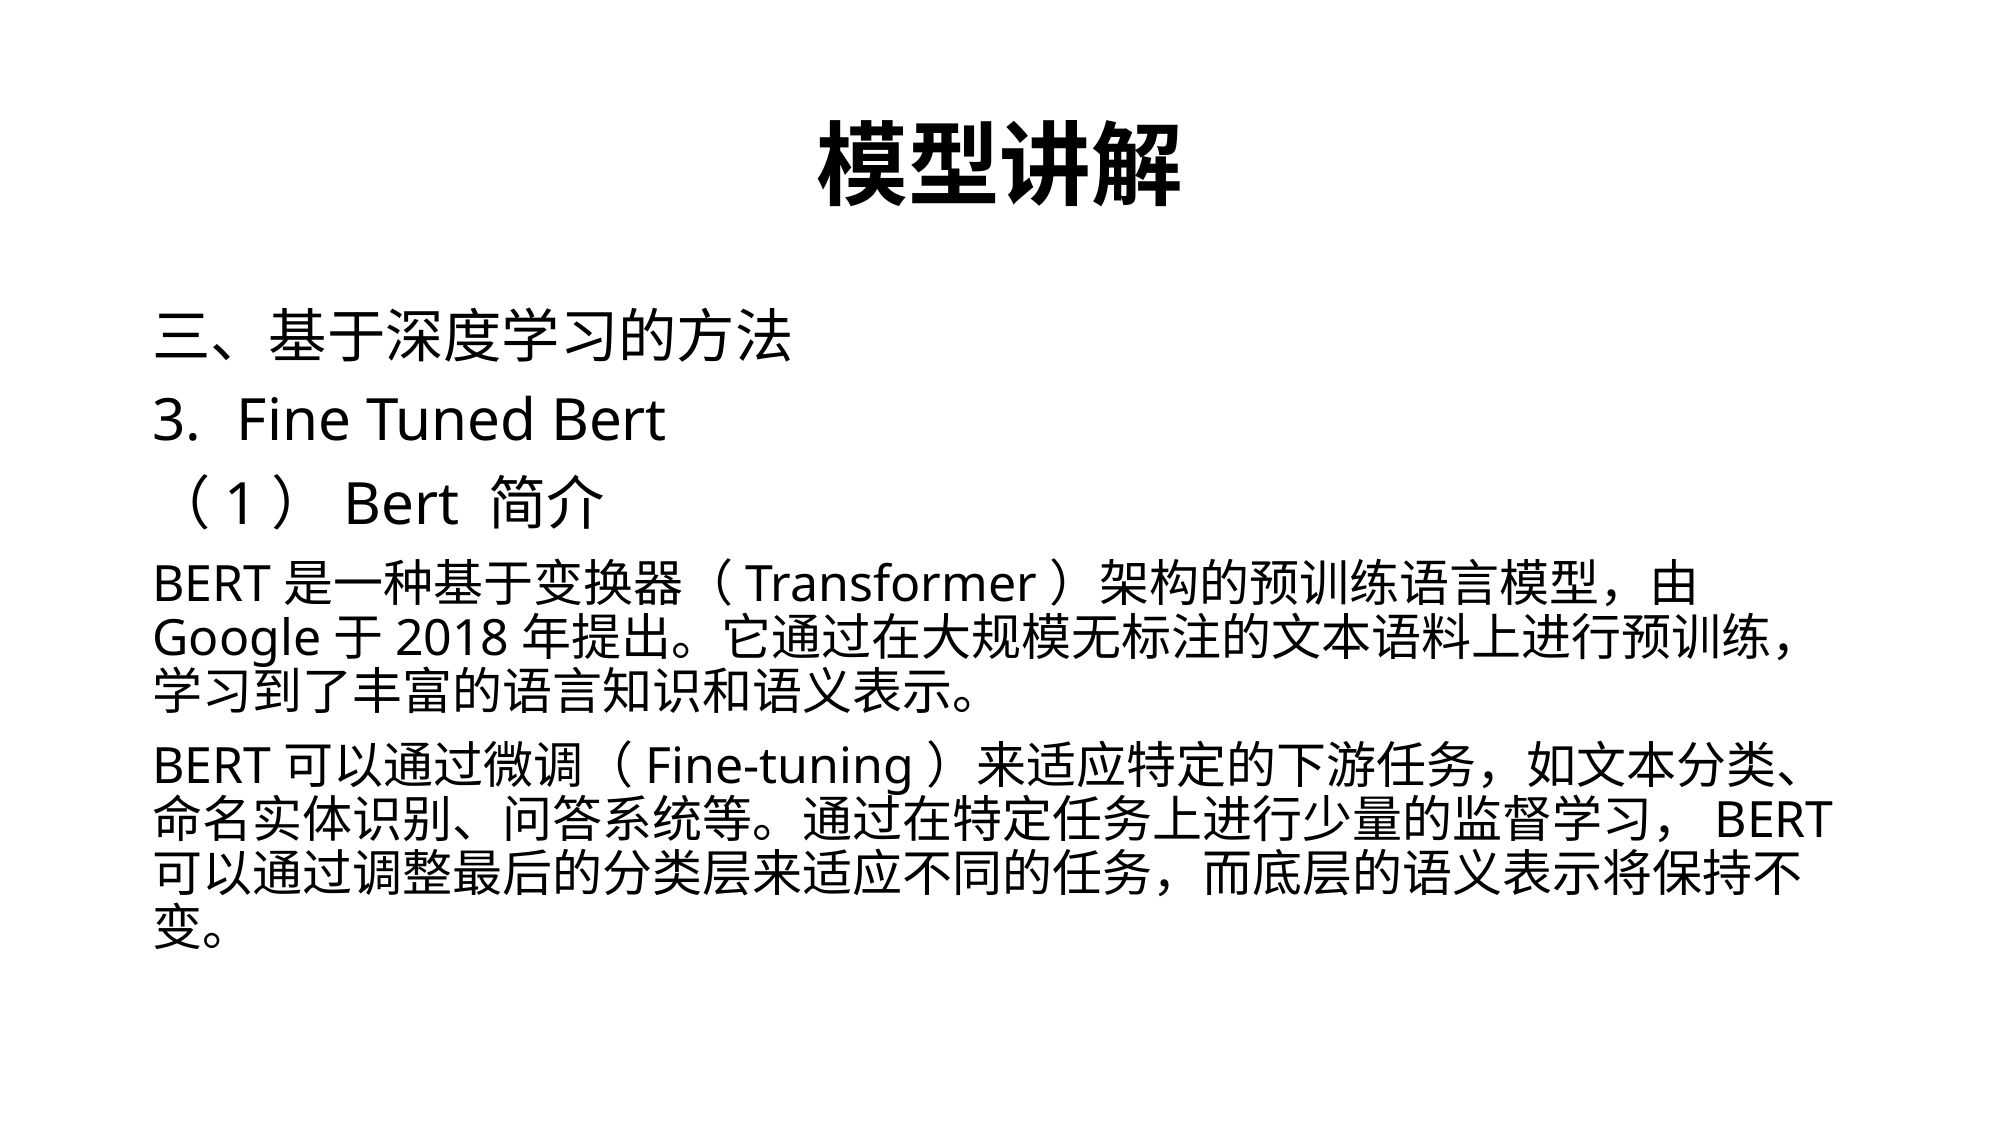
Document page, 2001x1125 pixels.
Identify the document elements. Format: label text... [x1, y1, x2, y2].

title 模型讲解 [137, 59, 1863, 278]
list 三、基于深度学习的方法 Fine Tuned Bert （1）Bert 简介 BERT是一种基于变换器（Transformer）架构的预训练语言模型，由Google于2018年提出。它通过在大规模无标注的文本语料上进行预训练，学习到了丰富的语言知识和语义表示。 BERT可以通过微调（Fine-tuning）来适应特定的下游任务，如文本分类、命名实体识别、问答系统等。通过在特定任务上进行少量的监督学习，BERT可以通过调整最后的分类层来适应不同的任务，而底层的语义表示将保持不变。 [137, 299, 1863, 1014]
